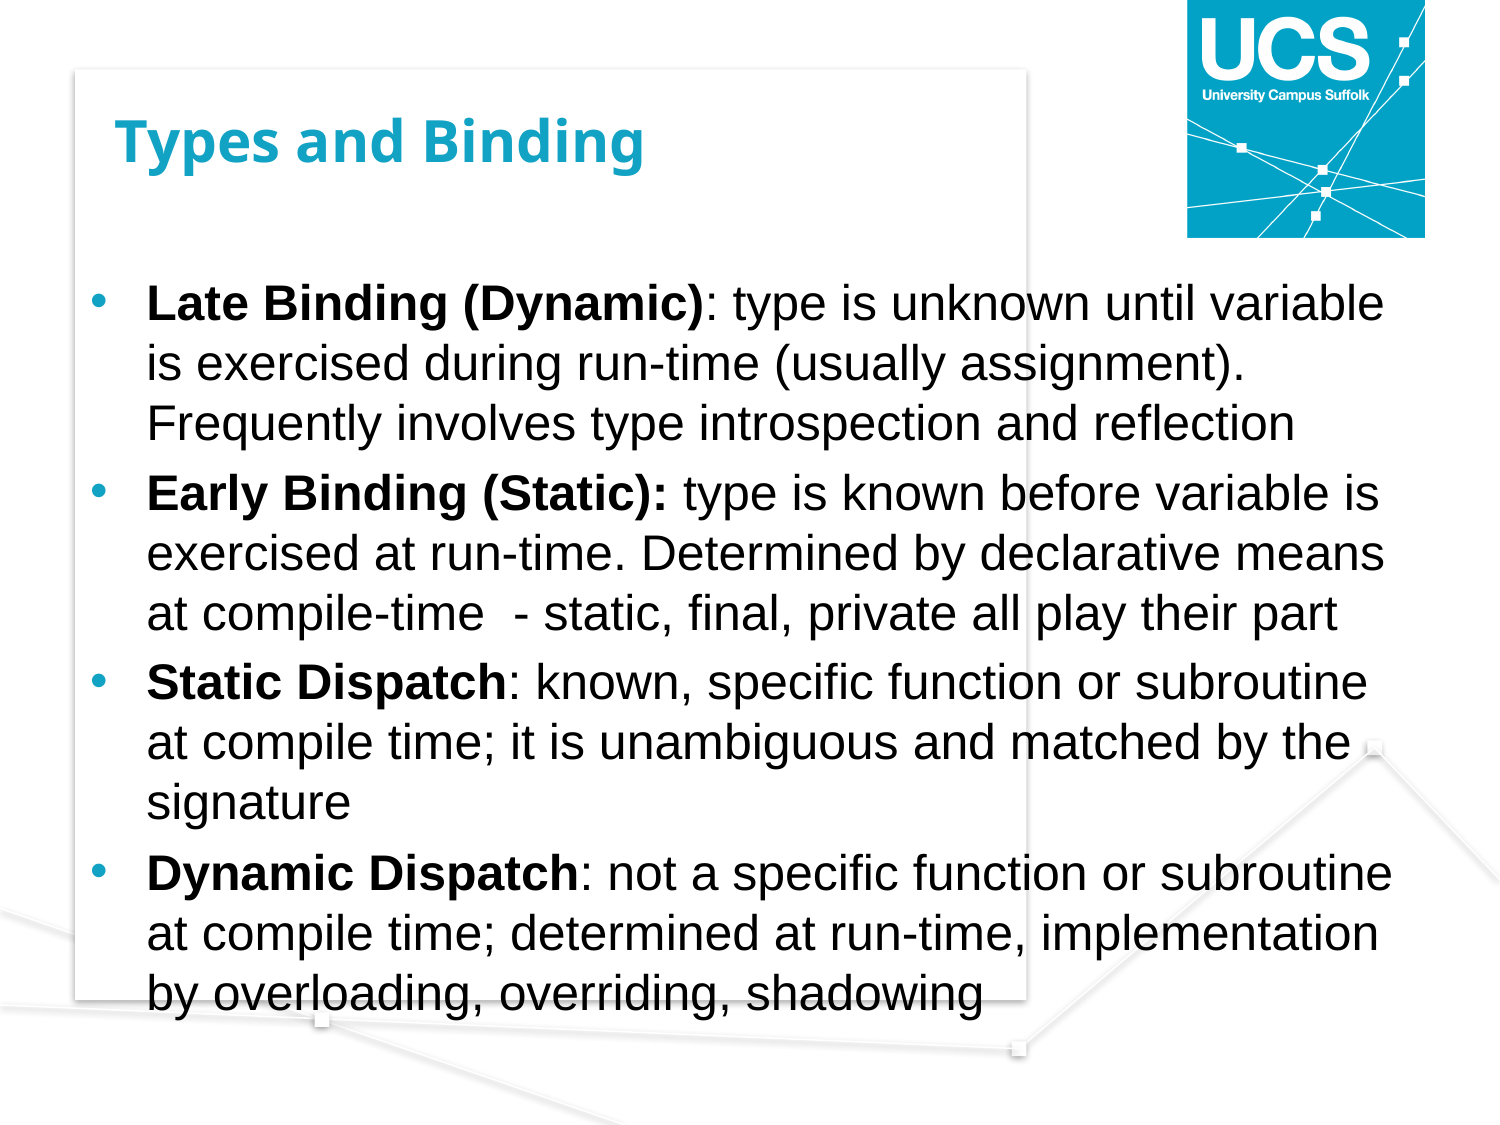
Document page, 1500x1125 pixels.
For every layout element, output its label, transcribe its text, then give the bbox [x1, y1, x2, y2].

picture [1187, 0, 1425, 238]
title Types and Binding [99, 44, 1012, 233]
list Late Binding (Dynamic): type is unknown until variable is exercised during run-time (usually assignment). Frequently involves type introspection and reflection Early Binding (Static): type is known before variable is exercised at run-time. Determined by declarative means at compile-time - static, final, private all play their part Static Dispatch: known, specific function or subroutine at compile time; it is unambiguous and matched by the signature Dynamic Dispatch: not a specific function or subroutine at compile time; determined at run-time, implementation by overloading, overriding, shadowing [74, 262, 1424, 1006]
